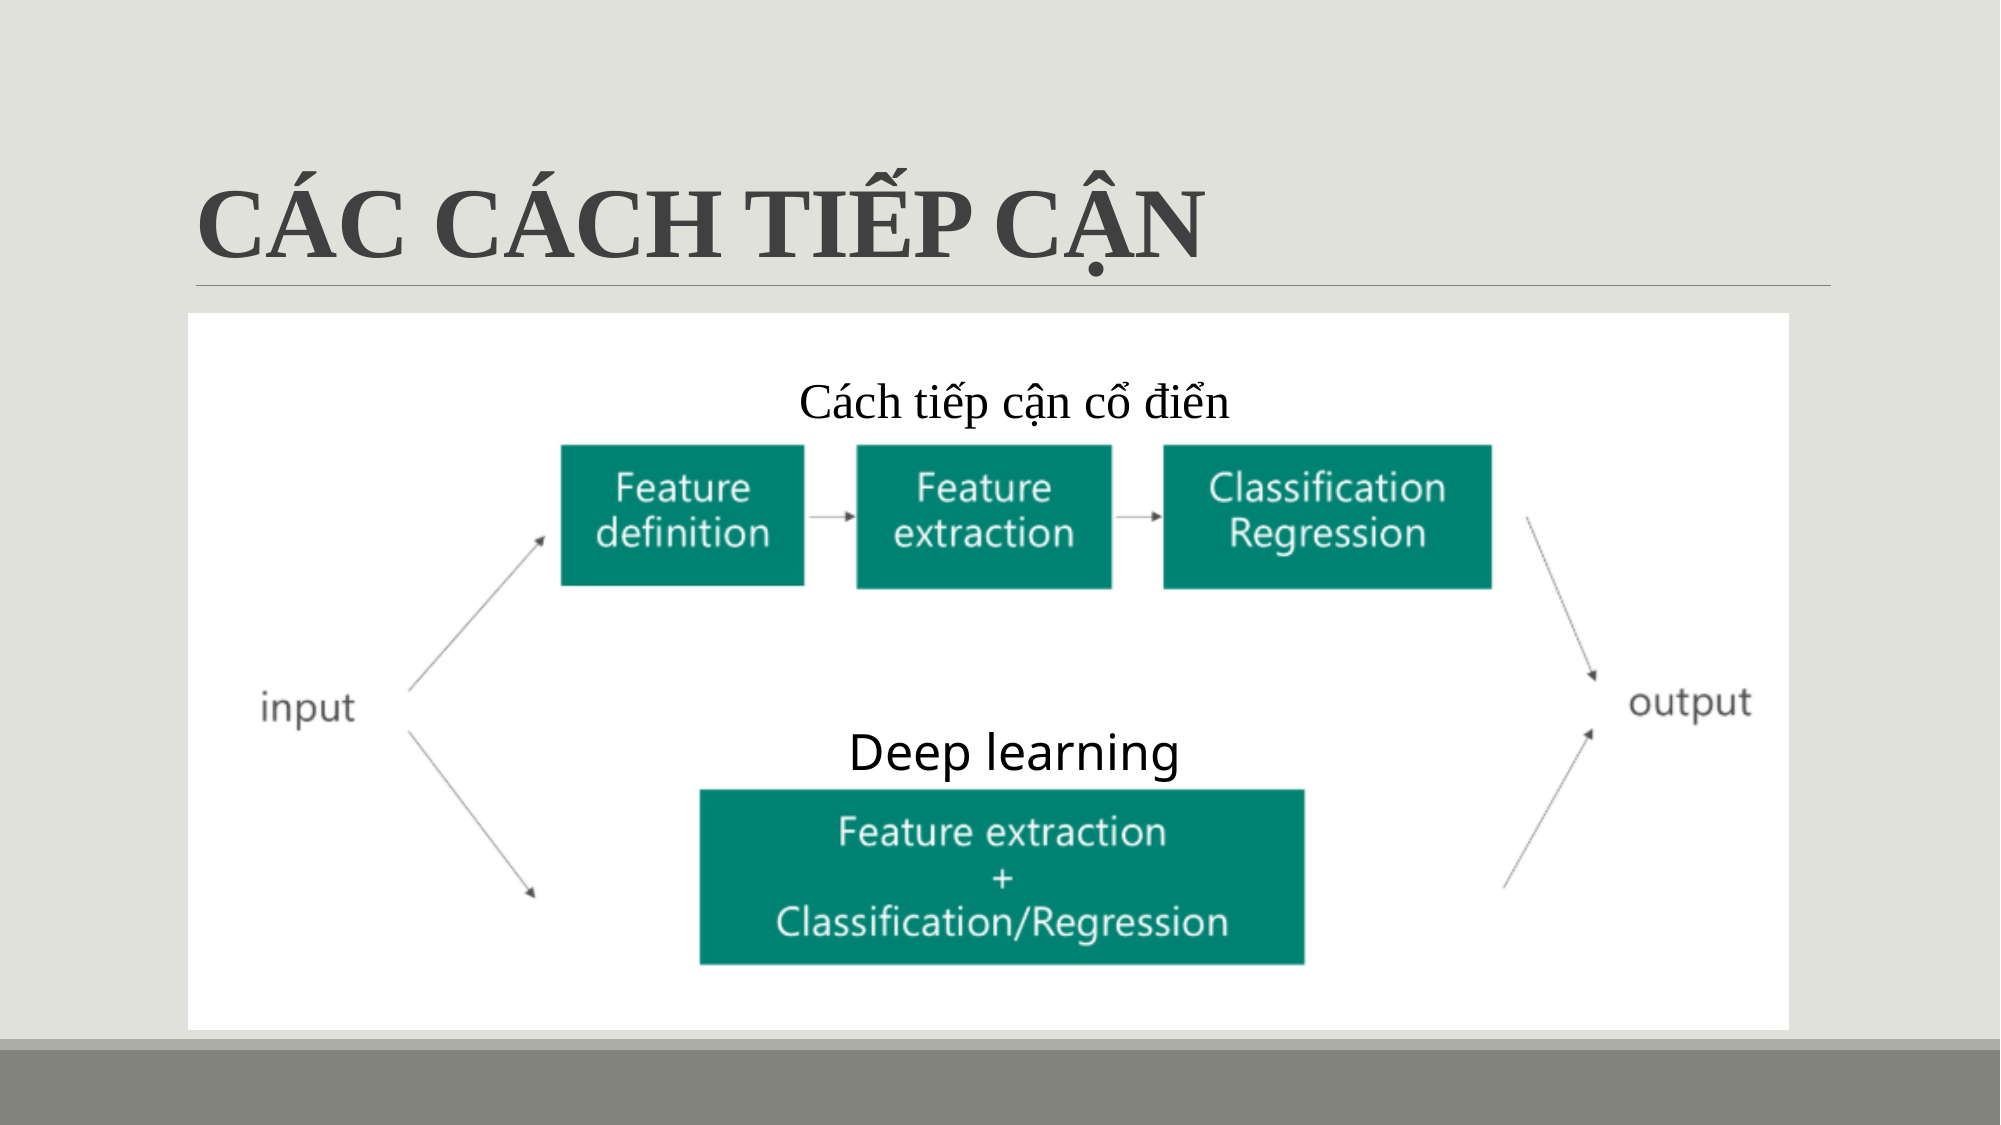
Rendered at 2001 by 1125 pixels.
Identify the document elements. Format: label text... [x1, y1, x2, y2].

title CÁC CÁCH TIẾP CẬN [180, 47, 1830, 285]
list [188, 313, 1790, 1030]
